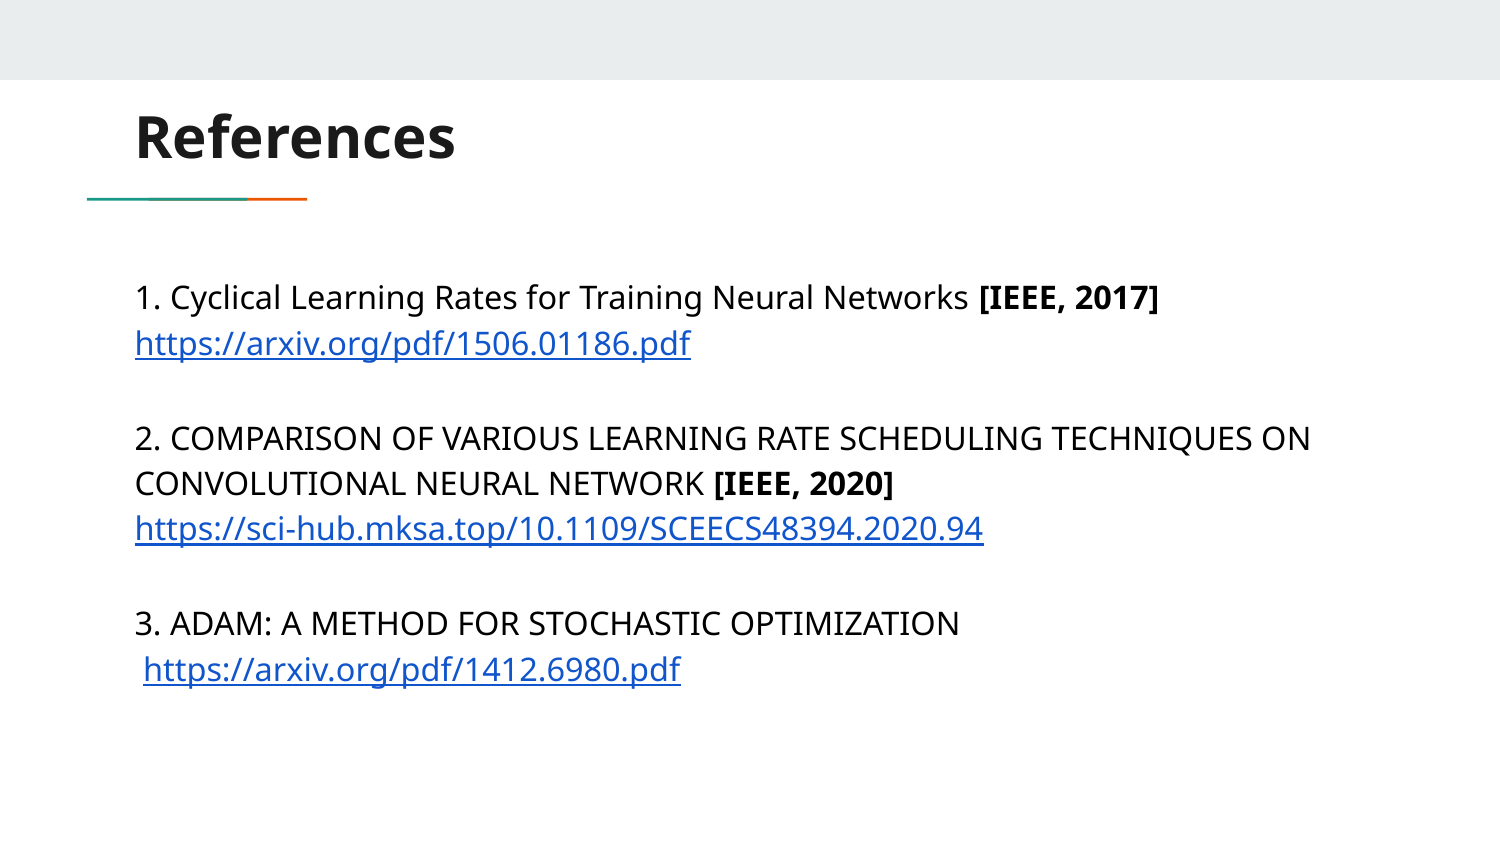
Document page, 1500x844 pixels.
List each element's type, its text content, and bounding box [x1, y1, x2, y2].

title References [119, 85, 1381, 191]
list 1. Cyclical Learning Rates for Training Neural Networks [IEEE, 2017] https://arxiv.org/pdf/1506.01186.pdf 2. COMPARISON OF VARIOUS LEARNING RATE SCHEDULING TECHNIQUES ON CONVOLUTIONAL NEURAL NETWORK [IEEE, 2020] https://sci-hub.mksa.top/10.1109/SCEECS48394.2020.94 3. ADAM: A METHOD FOR STOCHASTIC OPTIMIZATION https://arxiv.org/pdf/1412.6980.pdf [119, 256, 1381, 712]
